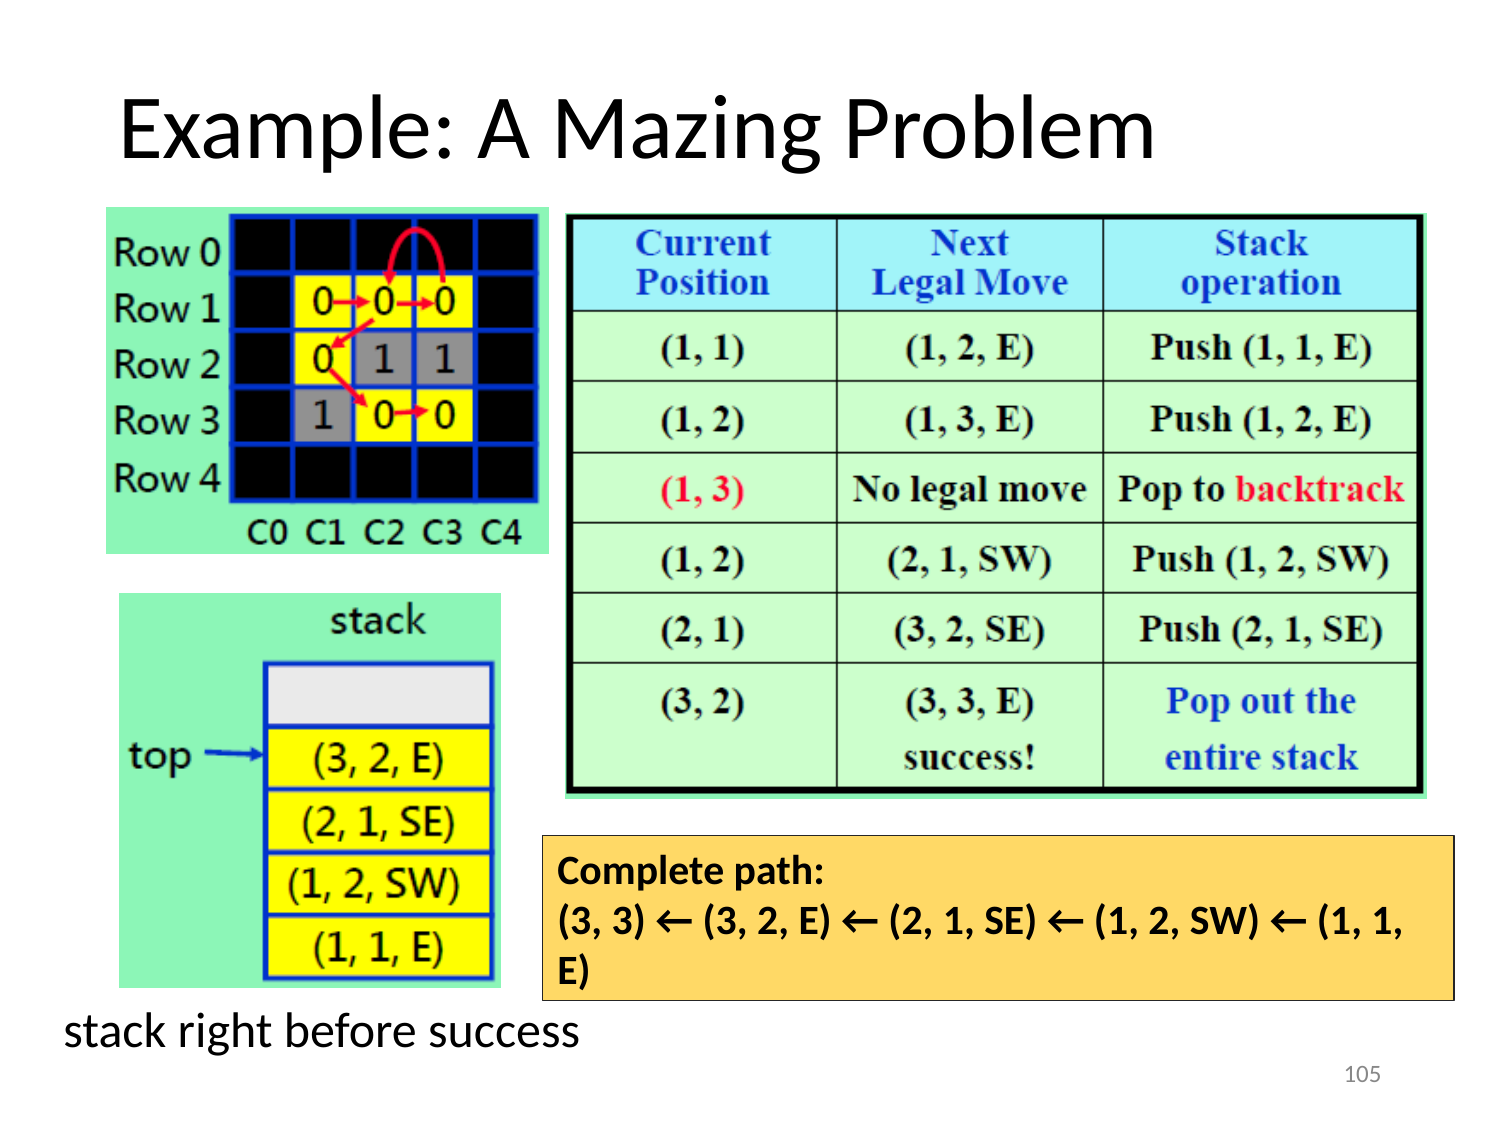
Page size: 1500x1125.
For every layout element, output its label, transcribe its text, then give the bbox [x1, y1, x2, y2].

text_box stack right before success [48, 989, 611, 1065]
slide_number ‹#› [1059, 1042, 1397, 1103]
text_box Complete path: (3, 3) ← (3, 2, E) ← (2, 1, SE) ← (1, 2, SW) ← (1, 1, E) [542, 835, 1454, 1001]
picture [565, 213, 1427, 799]
text_box Example: A Mazing Problem [103, 59, 1397, 228]
picture [119, 593, 501, 988]
picture [105, 206, 549, 555]
